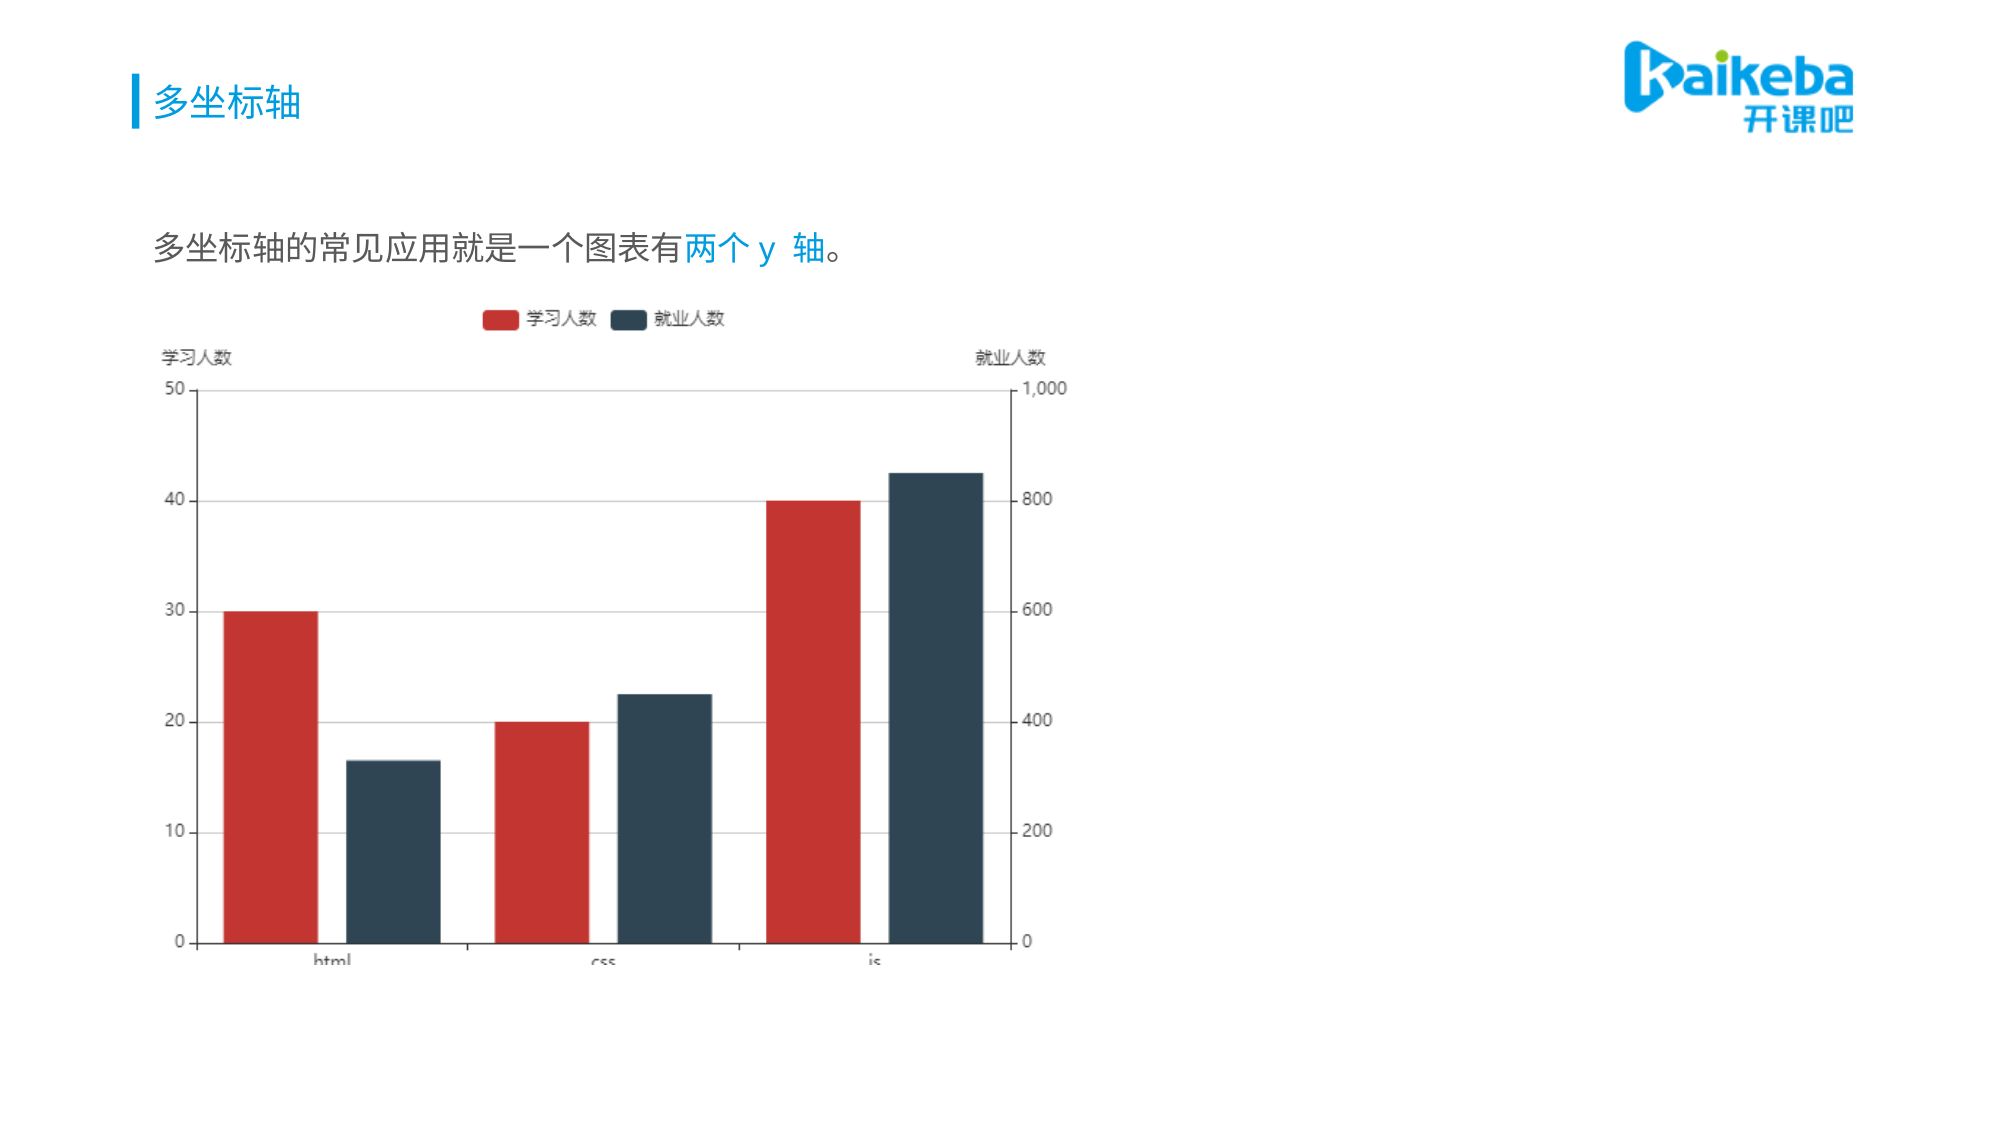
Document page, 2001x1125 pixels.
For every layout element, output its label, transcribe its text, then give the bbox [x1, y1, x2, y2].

list 多坐标轴的常见应用就是一个图表有两个y 轴。 [137, 199, 1863, 288]
picture [1640, 50, 1650, 59]
picture [156, 287, 1076, 965]
title 多坐标轴 [137, 59, 1863, 148]
picture [1612, 31, 1866, 143]
